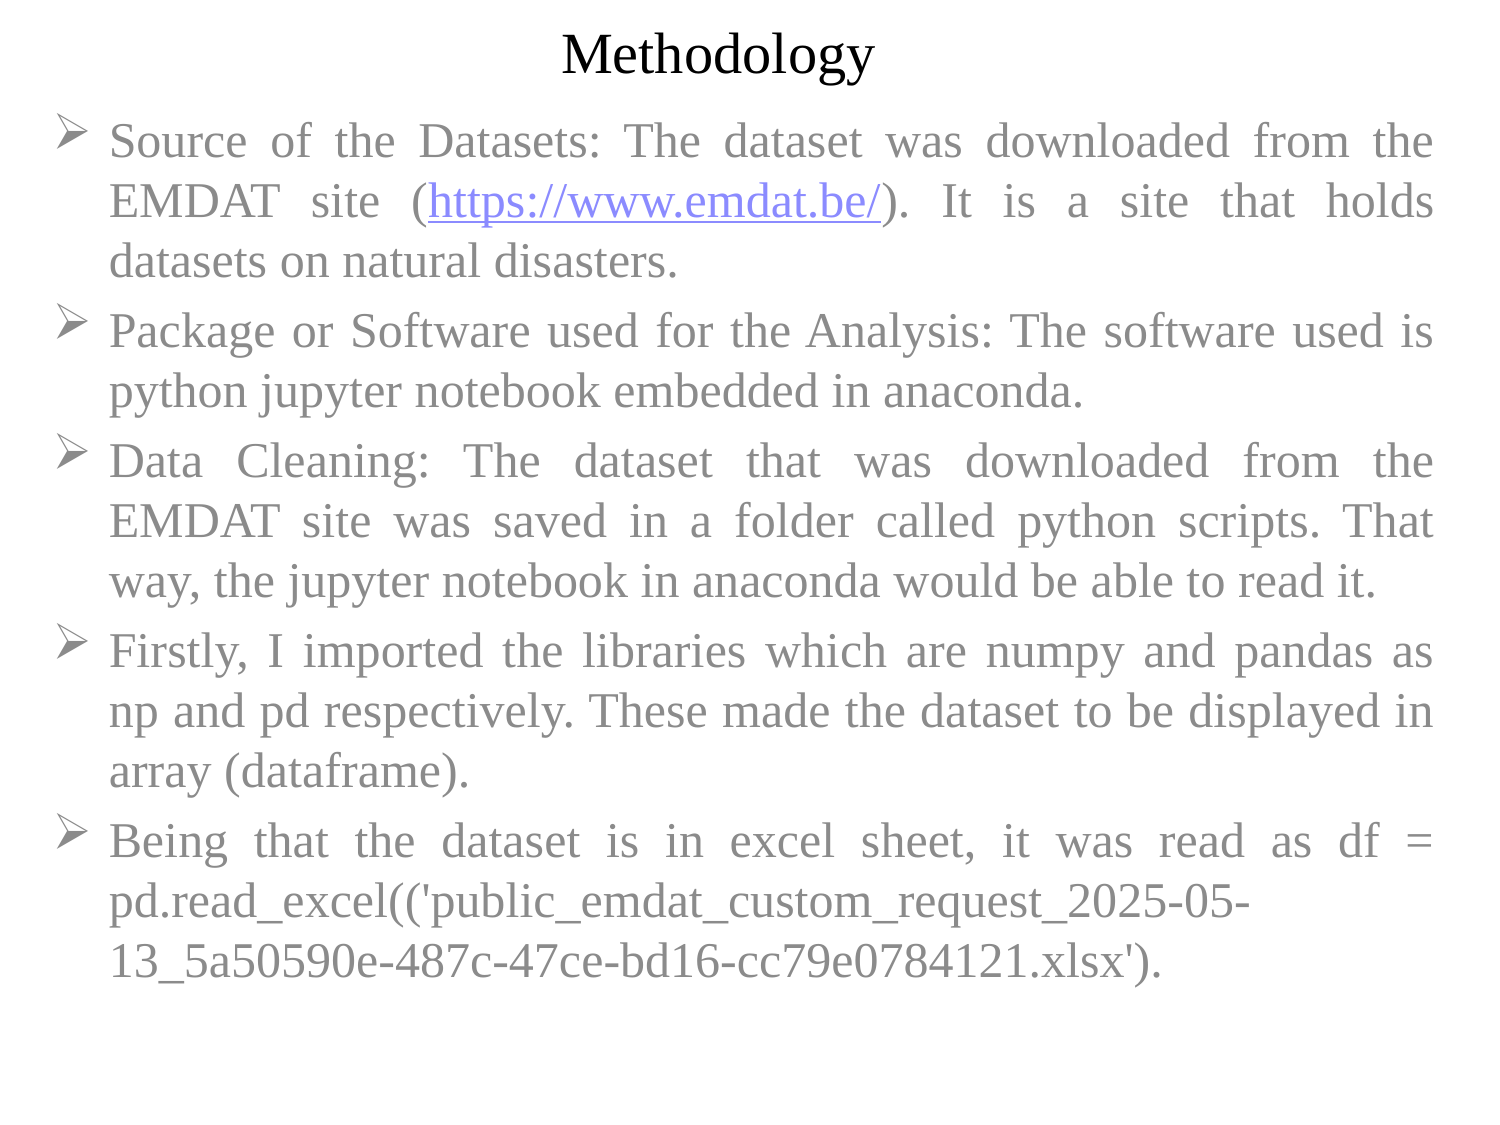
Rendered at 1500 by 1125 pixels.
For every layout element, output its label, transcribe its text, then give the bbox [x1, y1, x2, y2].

title Methodology [99, 0, 1338, 99]
subtitle Source of the Datasets: The dataset was downloaded from the EMDAT site (https://www.emdat.be/). It is a site that holds datasets on natural disasters. Package or Software used for the Analysis: The software used is python jupyter notebook embedded in anaconda. Data Cleaning: The dataset that was downloaded from the EMDAT site was saved in a folder called python scripts. That way, the jupyter notebook in anaconda would be able to read it. Firstly, I imported the libraries which are numpy and pandas as np and pd respectively. These made the dataset to be displayed in array (dataframe). Being that the dataset is in excel sheet, it was read as df = pd.read_excel(('public_emdat_custom_request_2025-05-13_5a50590e-487c-47ce-bd16-cc79e0784121.xlsx'). [37, 99, 1450, 1088]
